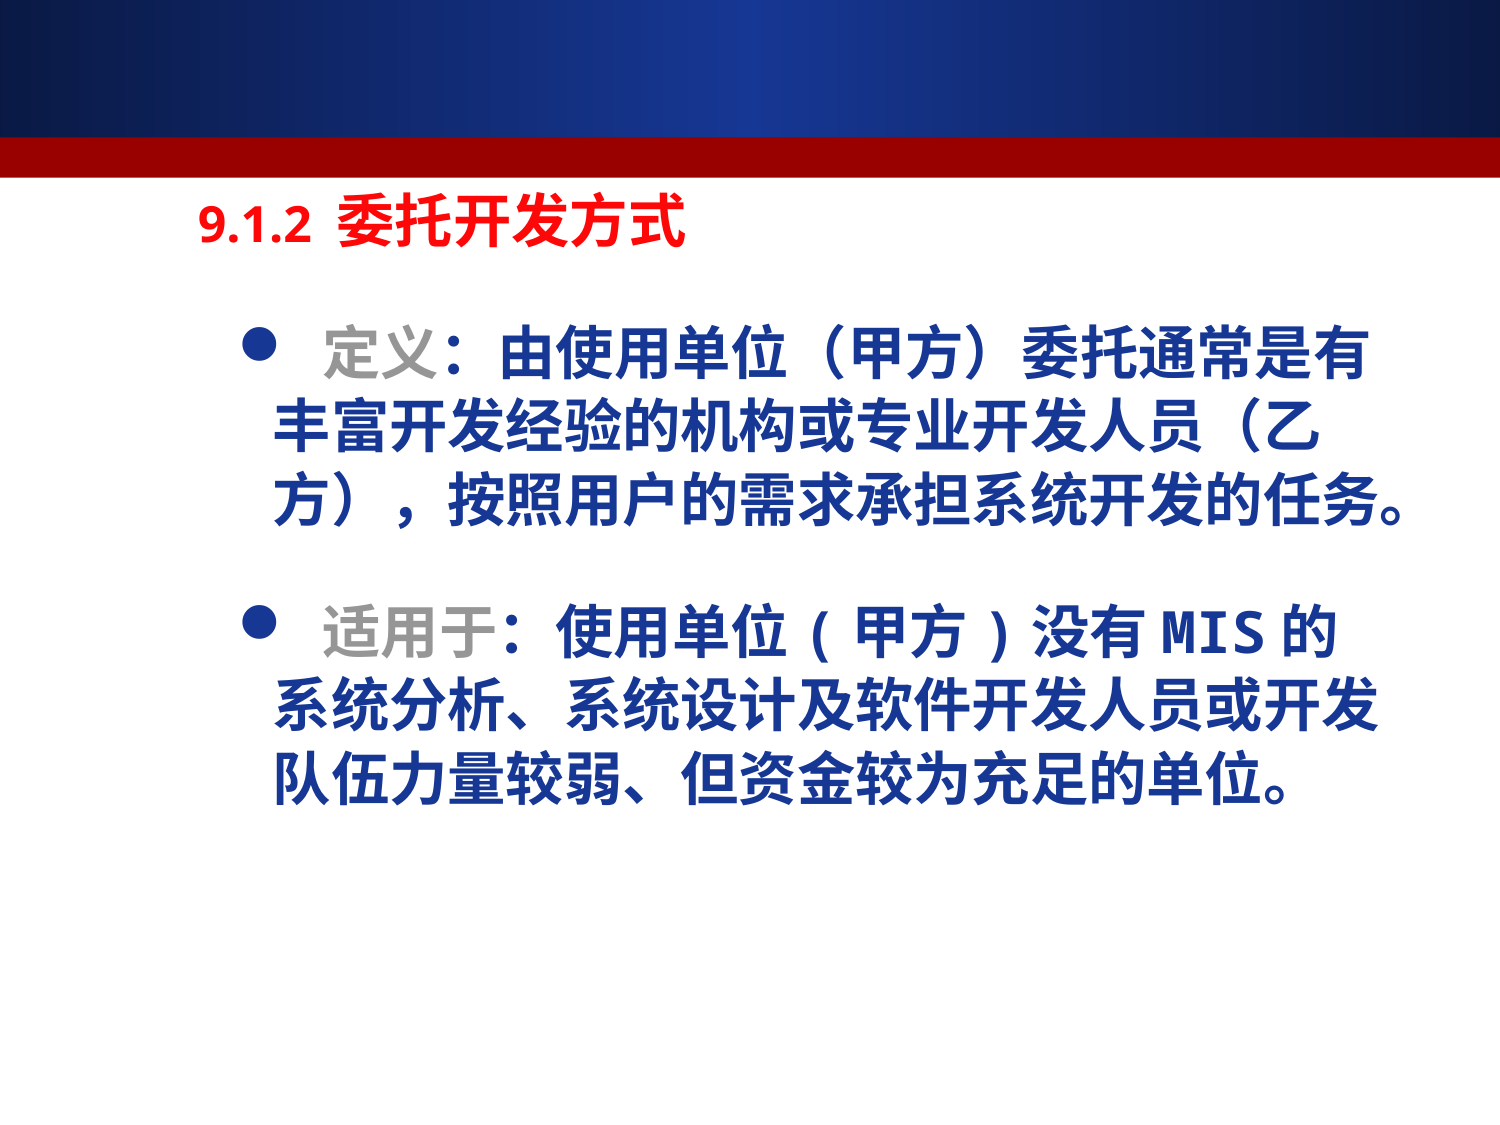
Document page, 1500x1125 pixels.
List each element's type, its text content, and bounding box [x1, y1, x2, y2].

text_box 9.1.2 委托开发方式 定义：由使用单位（甲方）委托通常是有丰富开发经验的机构或专业开发人员（乙方），按照用户的需求承担系统开发的任务。 适用于：使用单位(甲方)没有MIS的系统分析、系统设计及软件开发人员或开发队伍力量较弱、但资金较为充足的单位。 [183, 148, 1412, 820]
